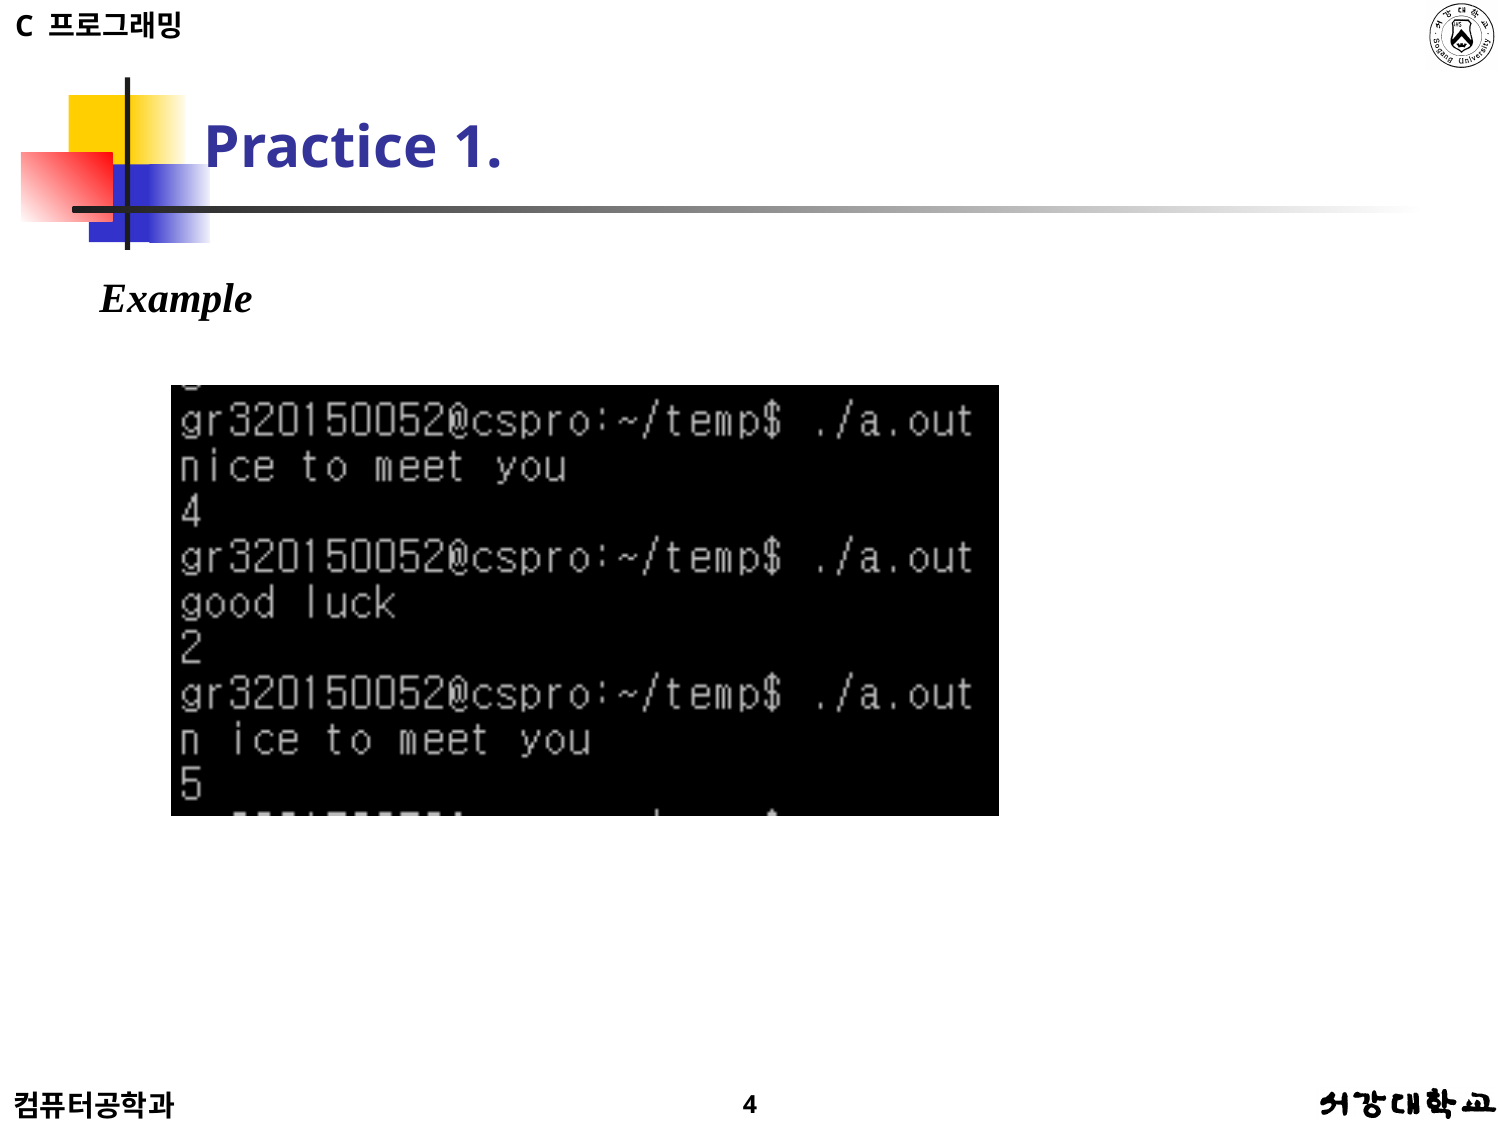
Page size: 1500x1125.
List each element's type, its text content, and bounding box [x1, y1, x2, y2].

picture [170, 385, 999, 816]
picture [1317, 1087, 1498, 1120]
list Example [71, 262, 1435, 1051]
slide_number 4 [680, 1086, 819, 1125]
picture [1425, 0, 1498, 71]
title Practice 1. [188, 101, 1438, 188]
